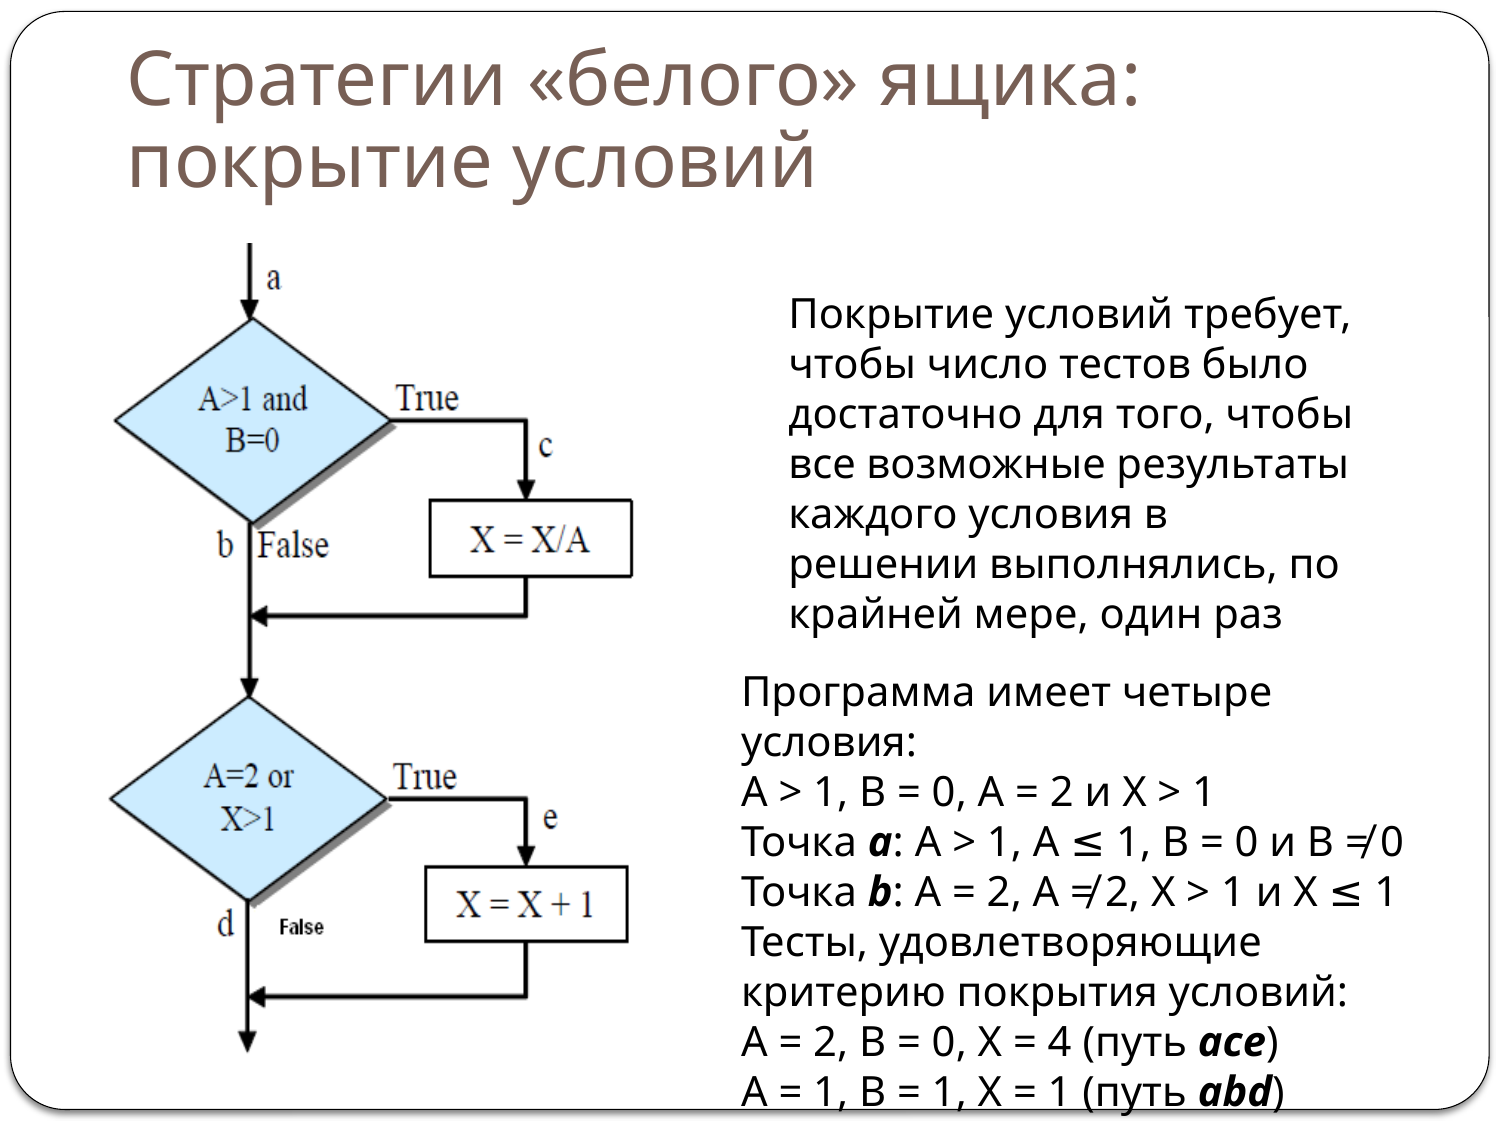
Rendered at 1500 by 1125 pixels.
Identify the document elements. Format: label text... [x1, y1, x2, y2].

title Стратегии «белого» ящика: покрытие условий [112, 30, 1388, 219]
text_box Программа имеет четыре условия: A > 1, B = 0, A = 2 и Х > 1 Точка а: A > 1, A ≤ 1, B = 0 и В ≠ 0 Точка b: A = 2, A ≠ 2, Х > 1 и Х ≤ 1 Тесты, удовлетворяющие критерию покрытия условий: A = 2, B = 0, Х = 4 (путь ace) A = 1, В = 1, Х = 1 (путь abd) [726, 656, 1459, 1122]
text_box Покрытие условий требует, чтобы число тестов было достаточно для того, чтобы все возможные результаты каждого условия в решении выполнялись, по крайней мере, один раз [778, 278, 1376, 644]
picture [29, 243, 774, 1061]
